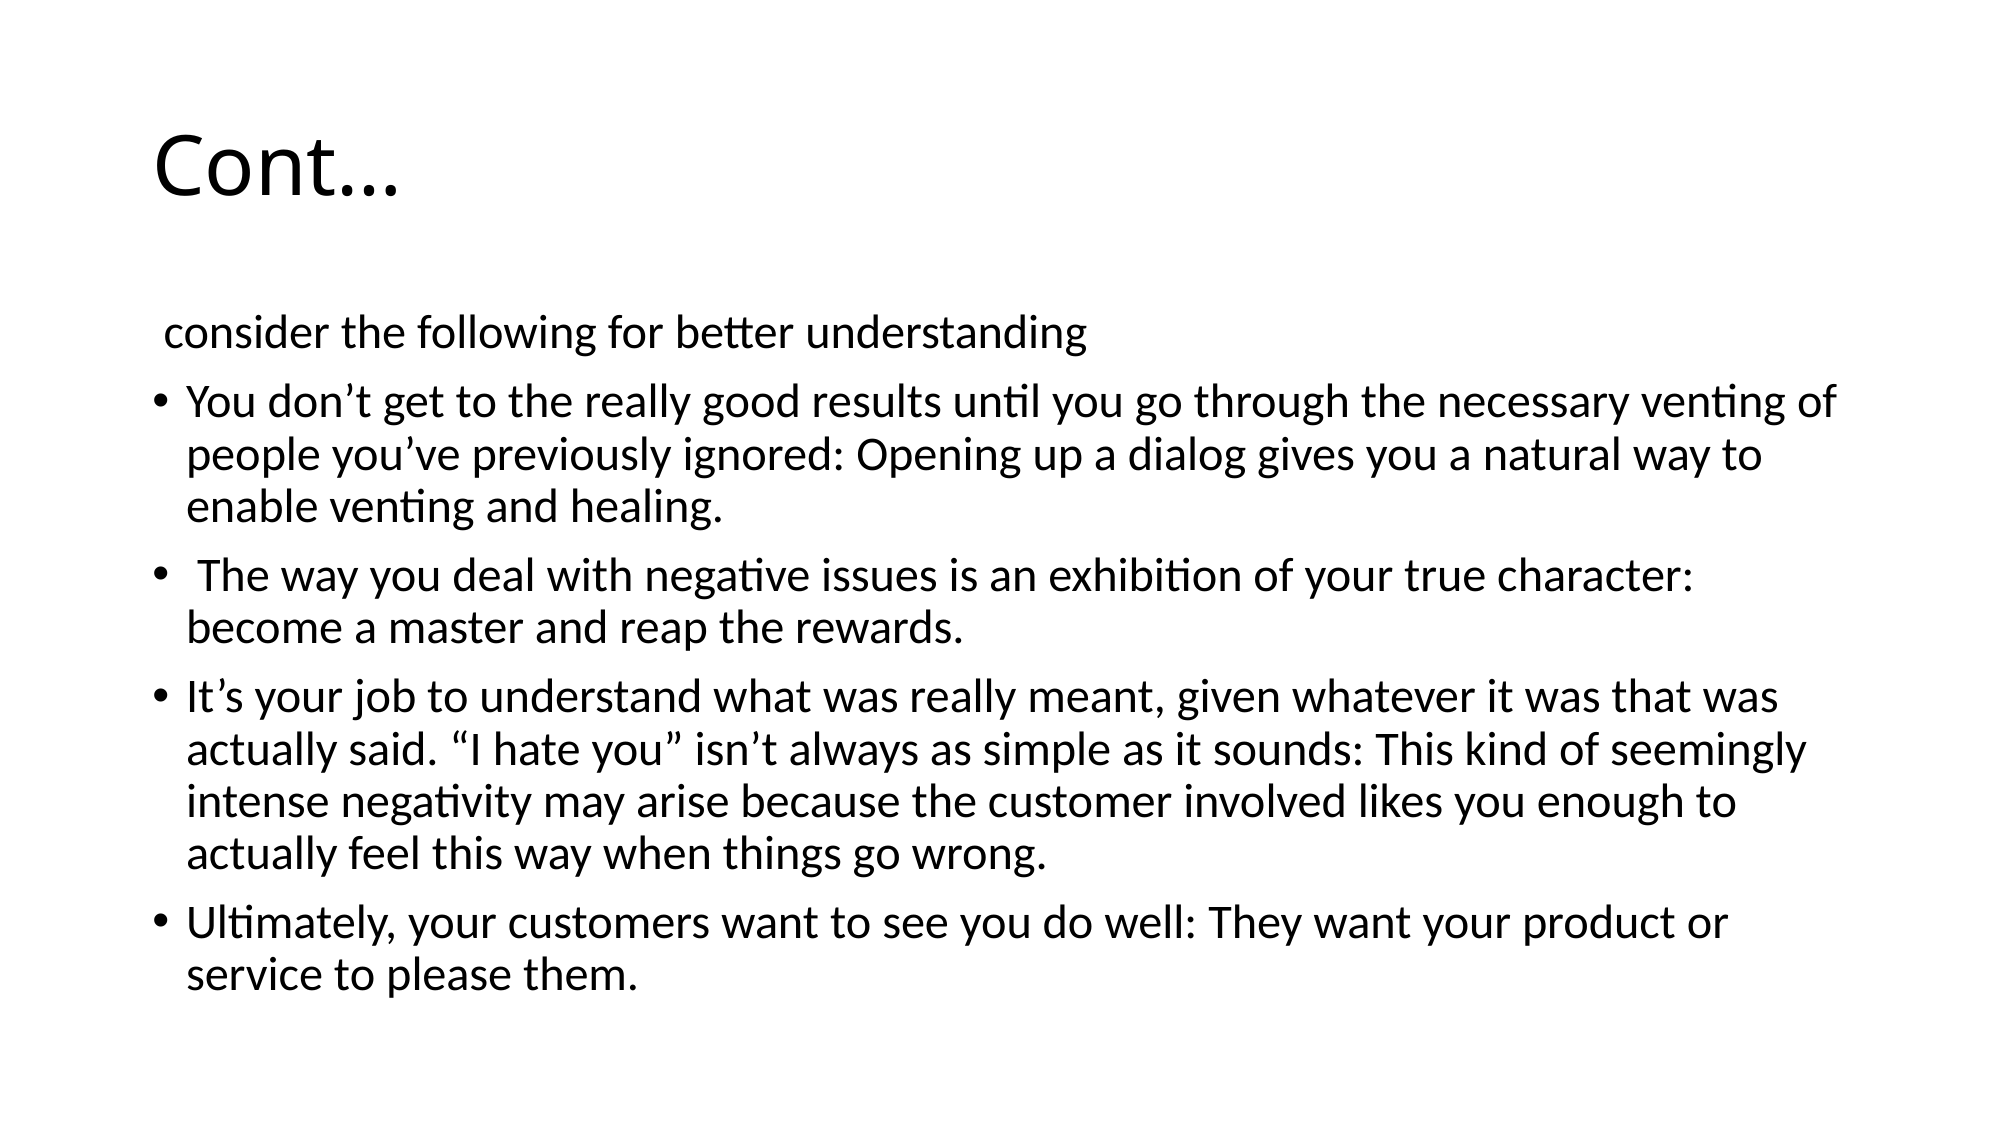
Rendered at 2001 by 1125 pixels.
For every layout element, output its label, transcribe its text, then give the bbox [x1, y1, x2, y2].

list consider the following for better understanding You don’t get to the really good results until you go through the necessary venting of people you’ve previously ignored: Opening up a dialog gives you a natural way to enable venting and healing. The way you deal with negative issues is an exhibition of your true character: become a master and reap the rewards. It’s your job to understand what was really meant, given whatever it was that was actually said. “I hate you” isn’t always as simple as it sounds: This kind of seemingly intense negativity may arise because the customer involved likes you enough to actually feel this way when things go wrong. Ultimately, your customers want to see you do well: They want your product or service to please them. [137, 299, 1863, 1014]
title Cont… [137, 59, 1863, 278]
